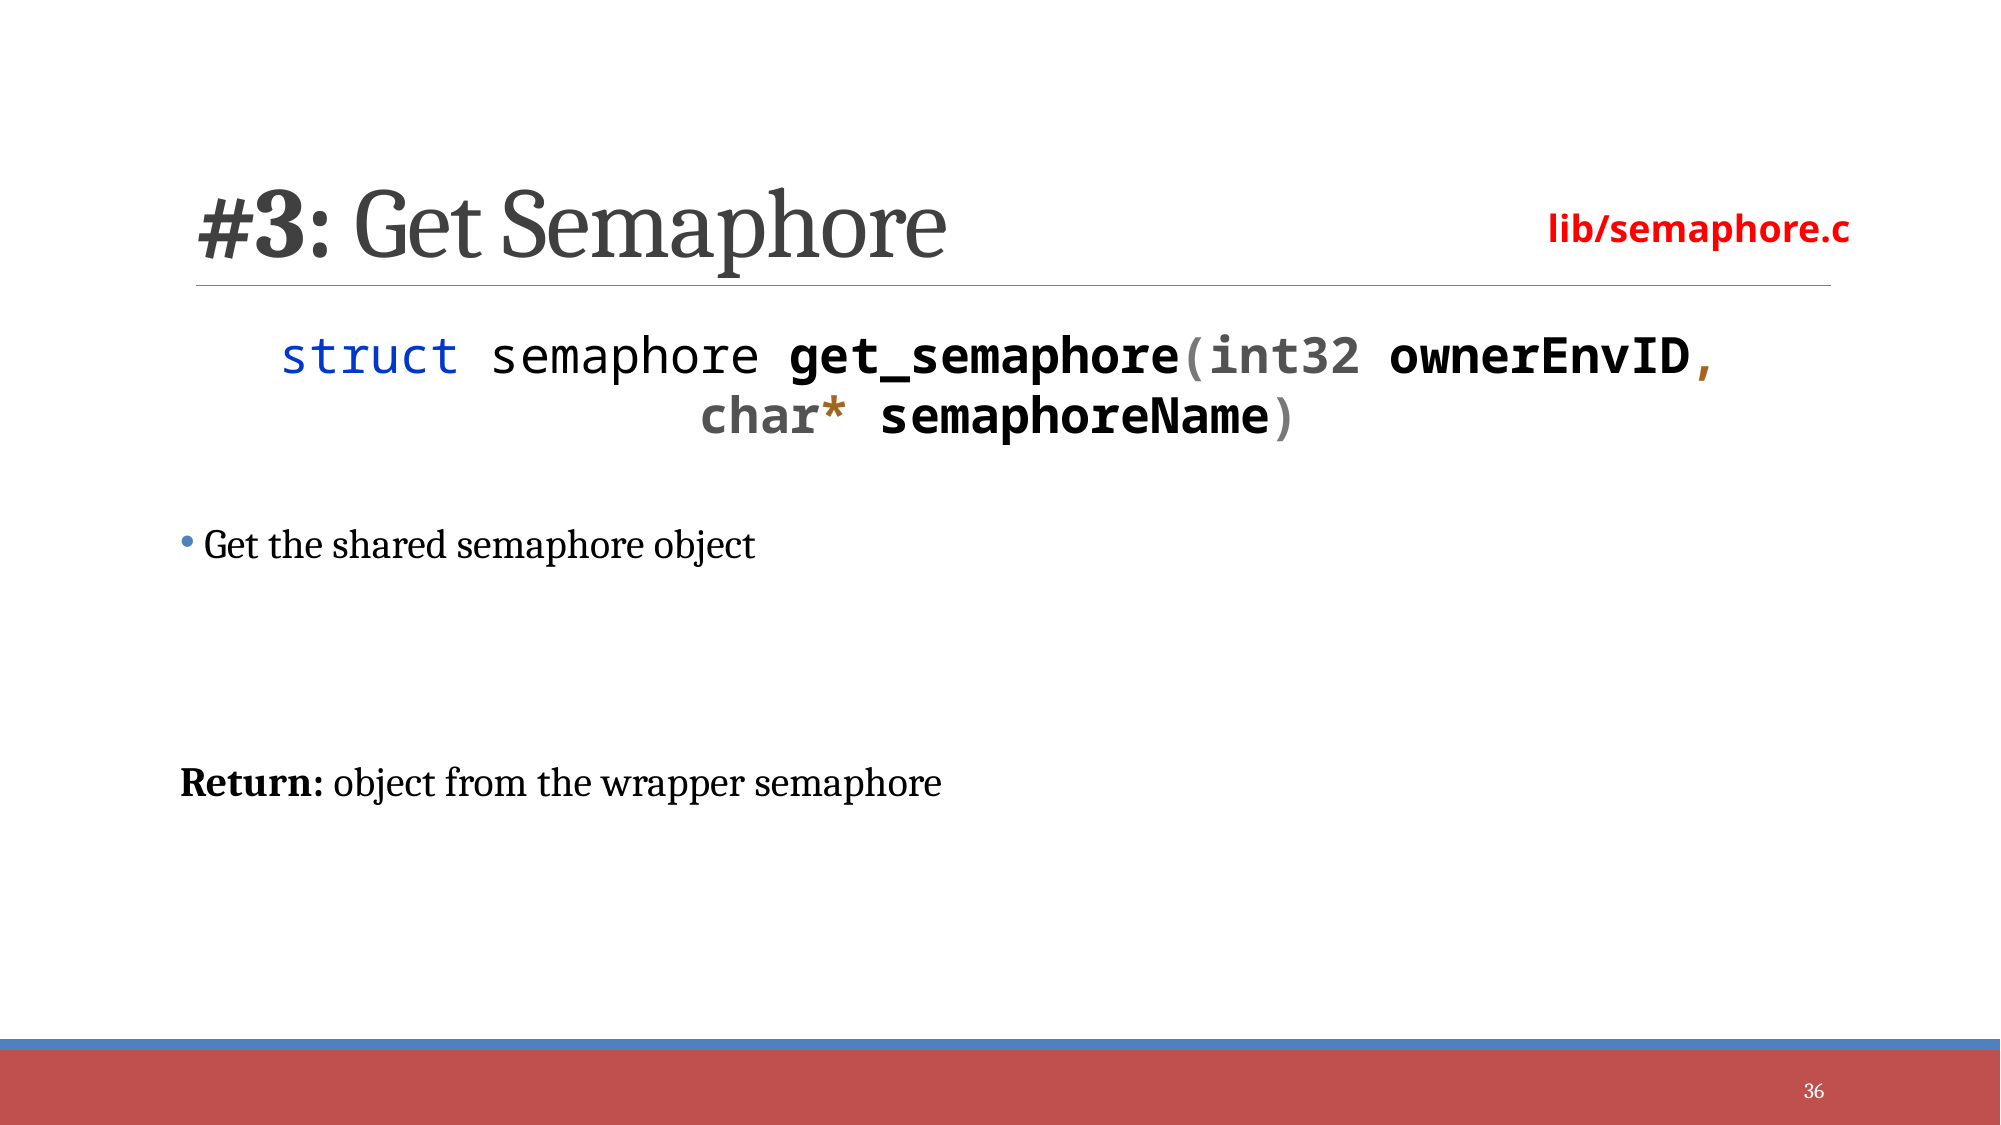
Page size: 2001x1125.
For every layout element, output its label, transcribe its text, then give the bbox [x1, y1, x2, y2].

text_box lib/semaphore.c [1532, 197, 1866, 258]
list Get the shared semaphore object Return: object from the wrapper semaphore [180, 483, 1895, 963]
text_box struct semaphore get_semaphore(int32 ownerEnvID, char* semaphoreName) [180, 316, 1820, 451]
slide_number 36 [1624, 1059, 1840, 1120]
title #3: Get Semaphore [180, 47, 1830, 285]
